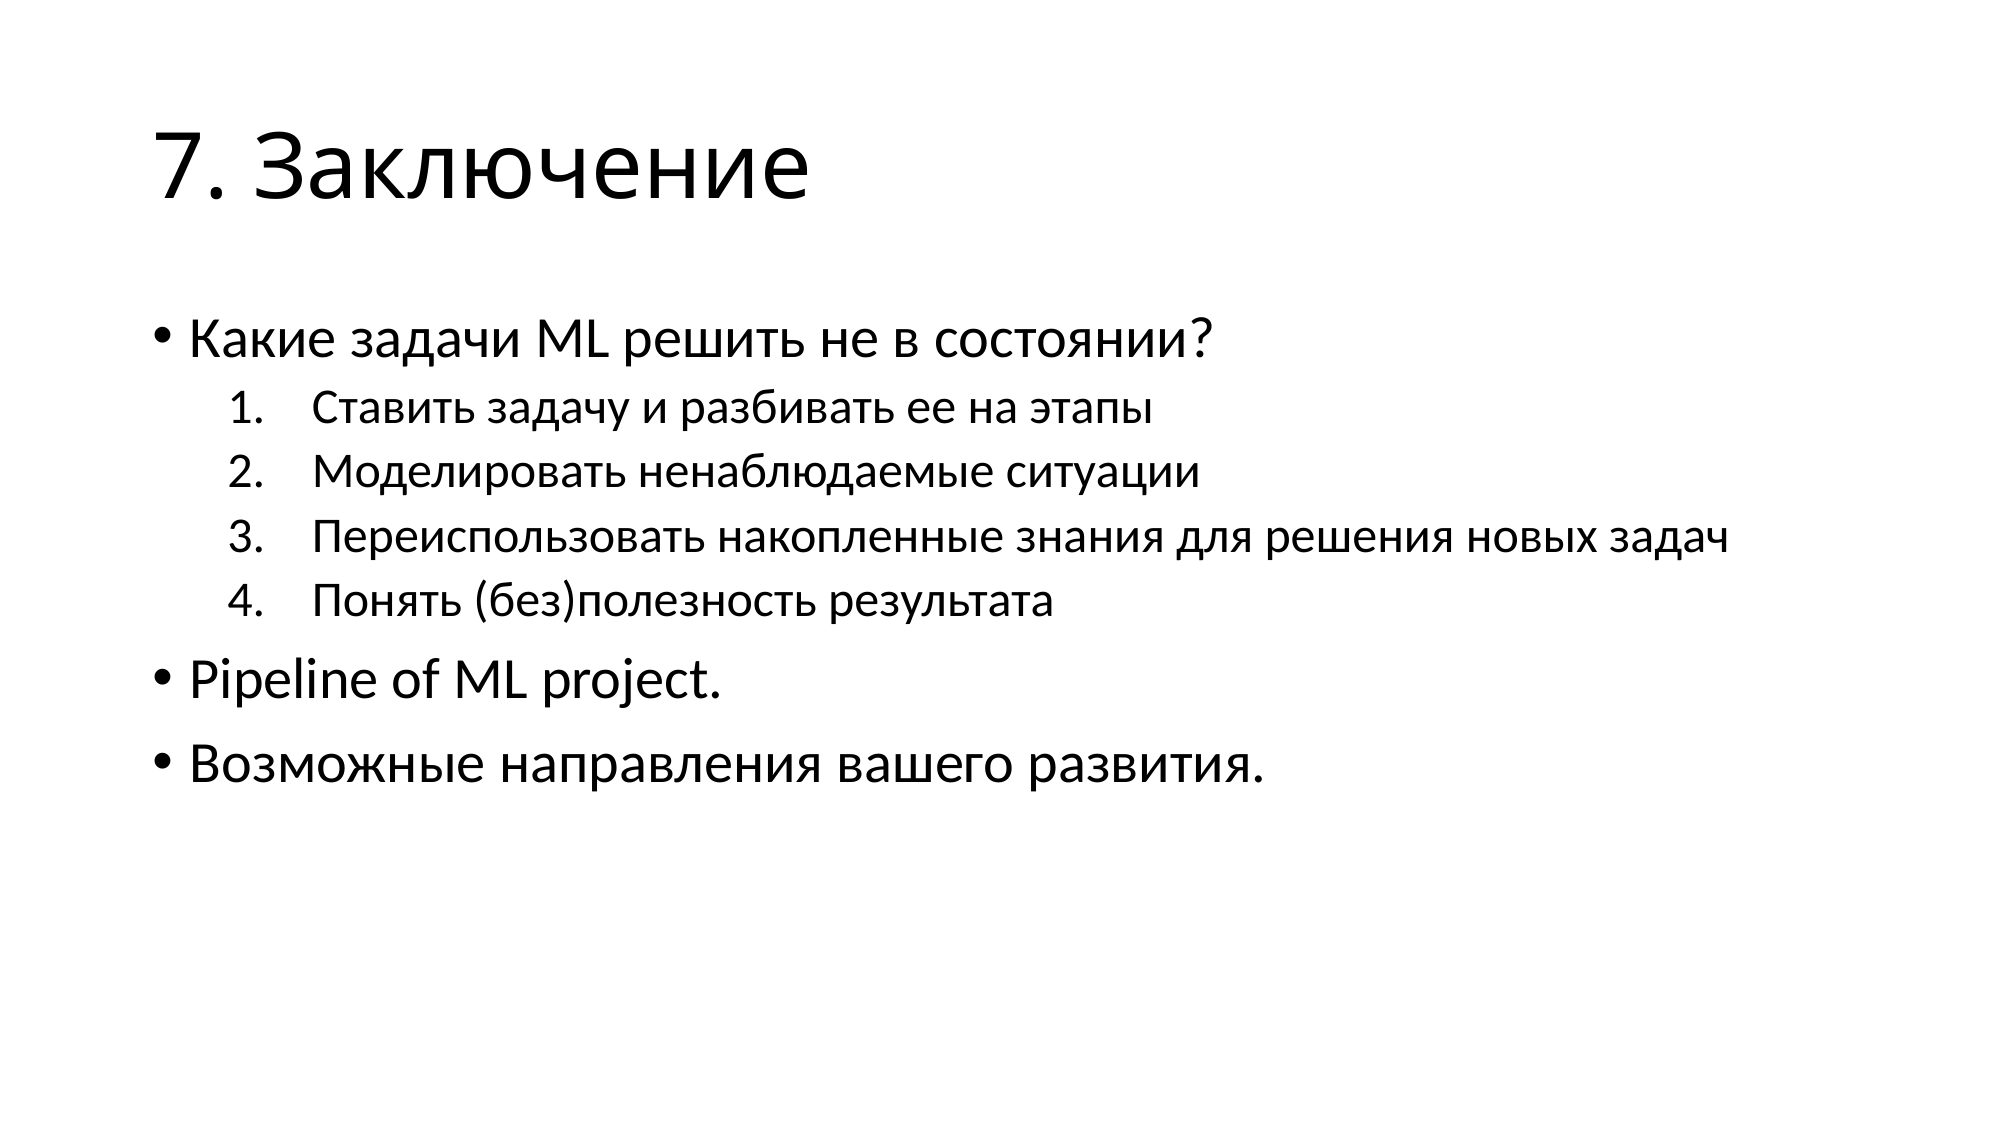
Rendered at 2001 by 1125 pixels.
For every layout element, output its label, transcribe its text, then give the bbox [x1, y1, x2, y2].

title 7. Заключение [137, 59, 1863, 278]
list Какие задачи ML решить не в состоянии? Ставить задачу и разбивать ее на этапы Моделировать ненаблюдаемые ситуации Переиспользовать накопленные знания для решения новых задач Понять (без)полезность результата Pipeline of ML project. Возможные направления вашего развития. [137, 299, 1863, 1014]
